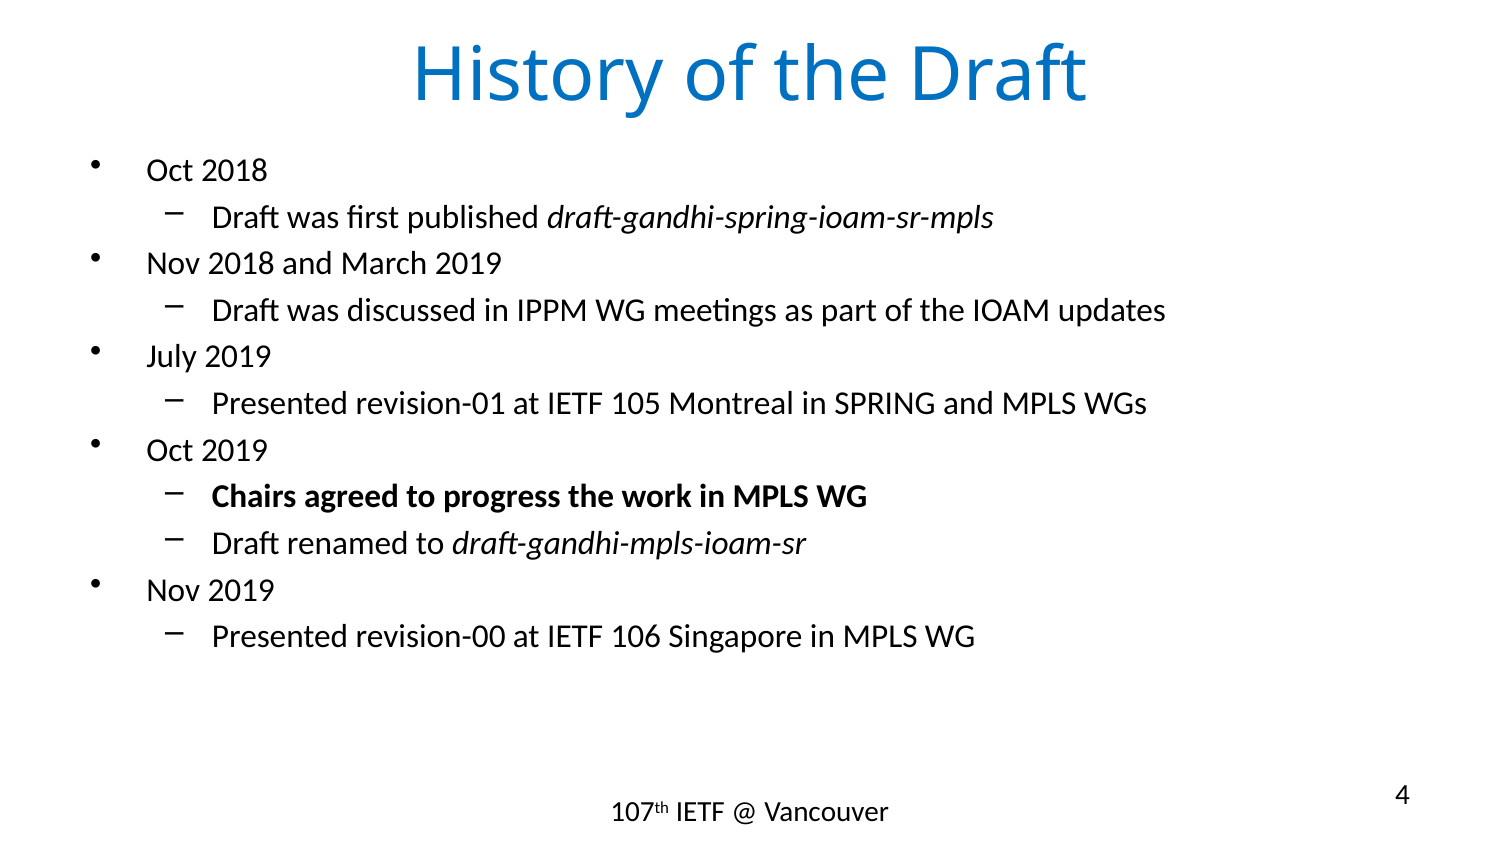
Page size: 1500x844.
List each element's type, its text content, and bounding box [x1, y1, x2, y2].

footer 107th IETF @ Vancouver [512, 784, 988, 844]
list Oct 2018 Draft was first published draft-gandhi-spring-ioam-sr-mpls Nov 2018 and March 2019 Draft was discussed in IPPM WG meetings as part of the IOAM updates July 2019 Presented revision-01 at IETF 105 Montreal in SPRING and MPLS WGs Oct 2019 Chairs agreed to progress the work in MPLS WG Draft renamed to draft-gandhi-mpls-ioam-sr Nov 2019 Presented revision-00 at IETF 106 Singapore in MPLS WG [74, 140, 1426, 735]
title History of the Draft [74, 0, 1426, 140]
slide_number 4 [1074, 768, 1426, 828]
